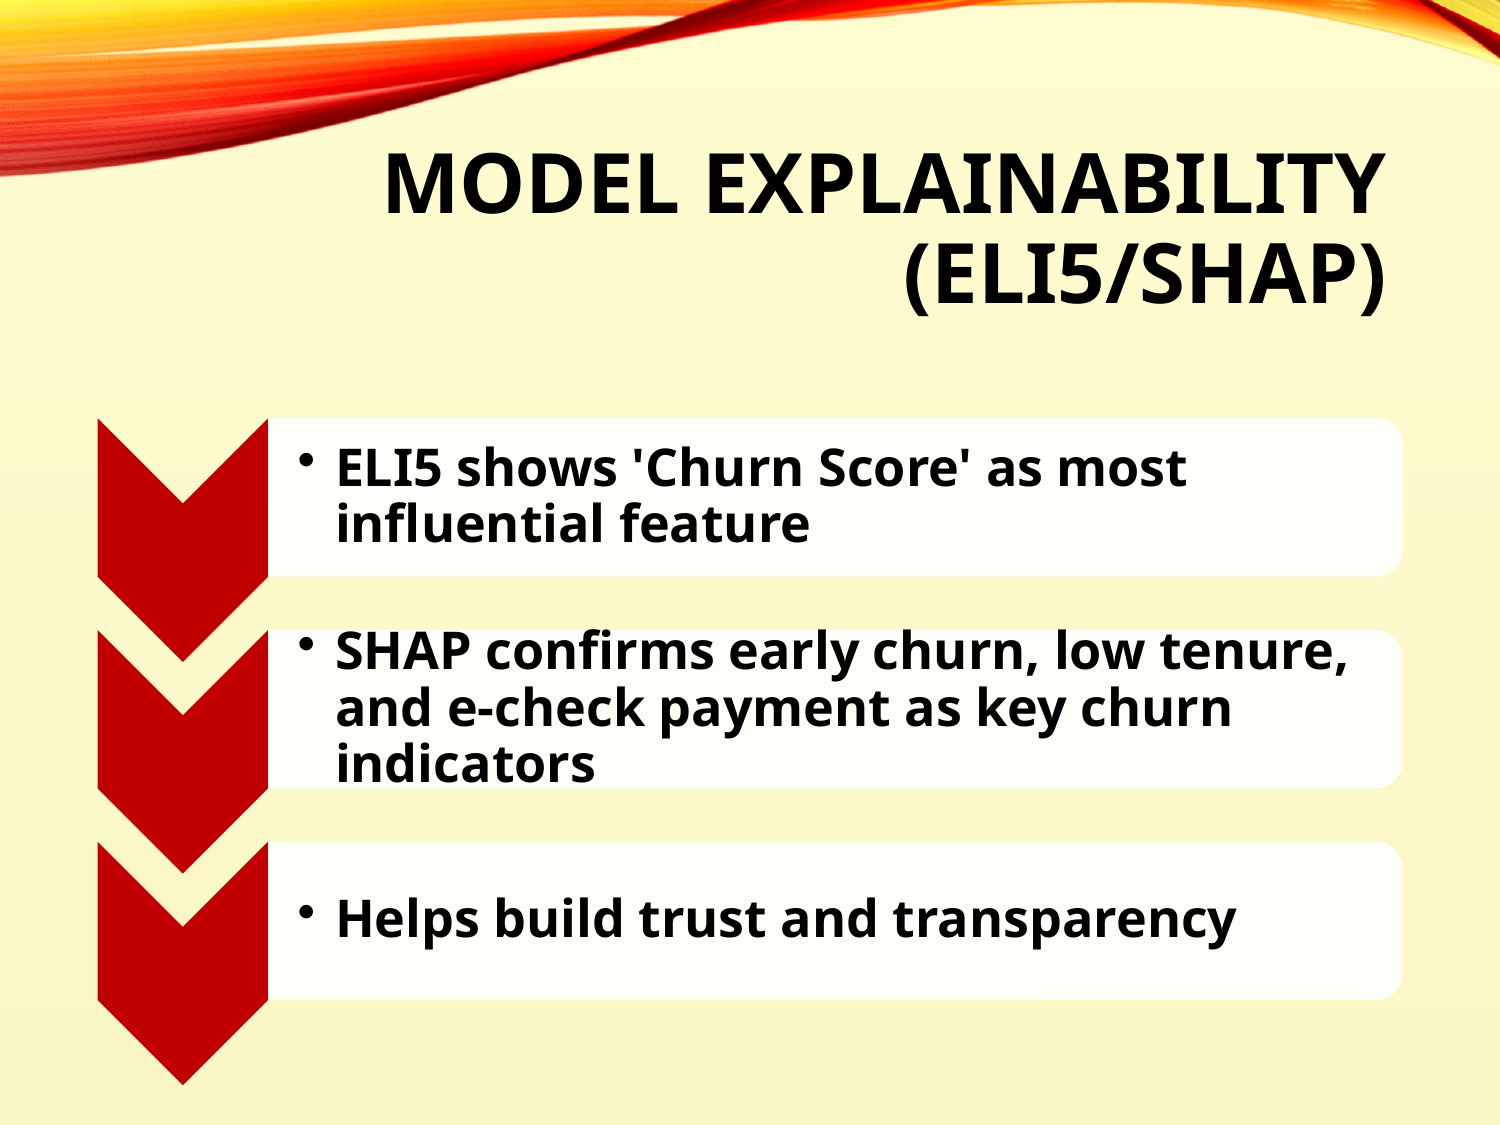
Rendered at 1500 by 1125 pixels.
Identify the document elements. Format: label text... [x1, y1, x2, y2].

picture [0, 0, 1500, 178]
title Model Explainability (ELI5/SHAP) [356, 125, 1403, 338]
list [97, 417, 1403, 1086]
